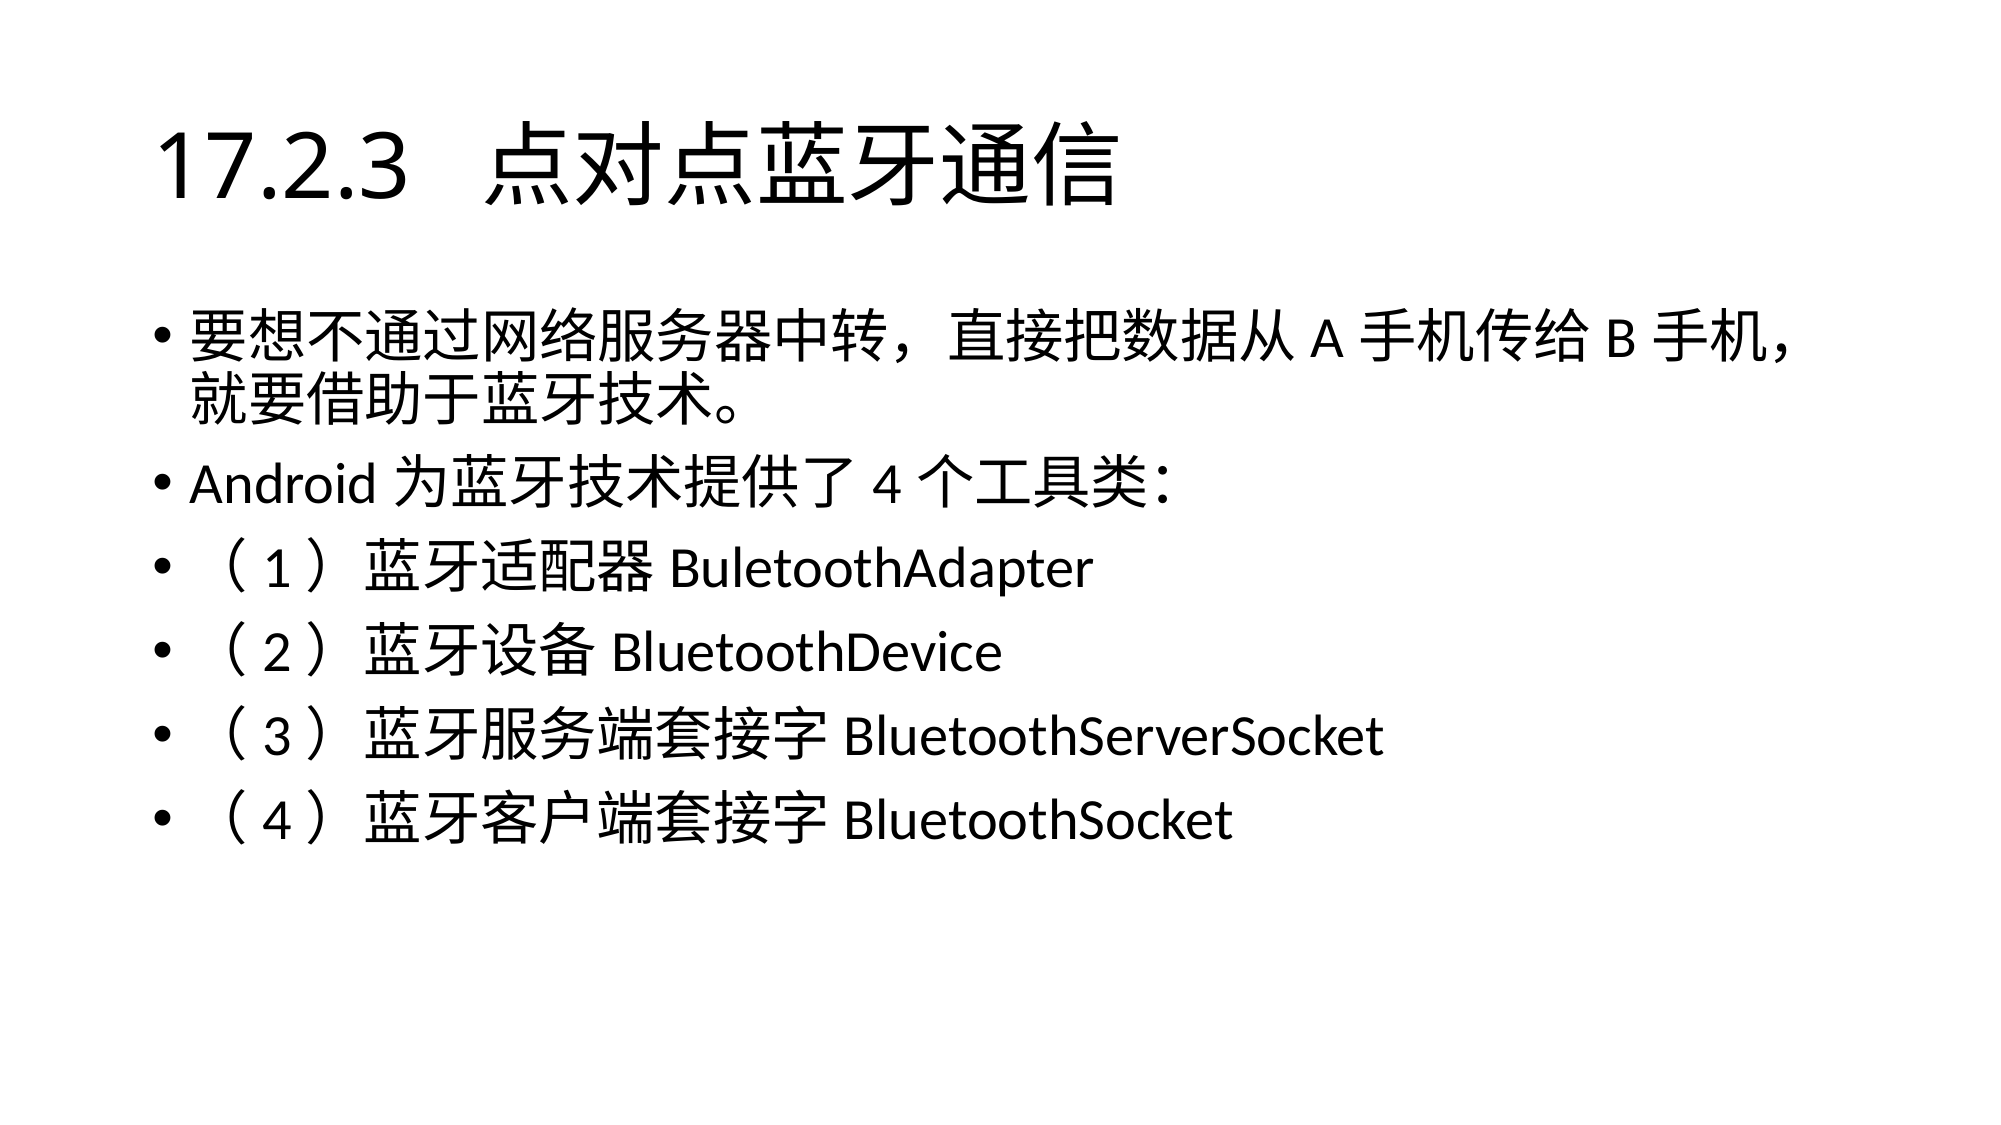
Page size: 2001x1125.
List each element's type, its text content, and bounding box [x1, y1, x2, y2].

list 要想不通过网络服务器中转，直接把数据从A手机传给B手机，就要借助于蓝牙技术。 Android为蓝牙技术提供了4个工具类： （1）蓝牙适配器BuletoothAdapter （2）蓝牙设备BluetoothDevice （3）蓝牙服务端套接字BluetoothServerSocket （4）蓝牙客户端套接字BluetoothSocket [137, 299, 1863, 1014]
title 17.2.3 点对点蓝牙通信 [137, 59, 1863, 278]
